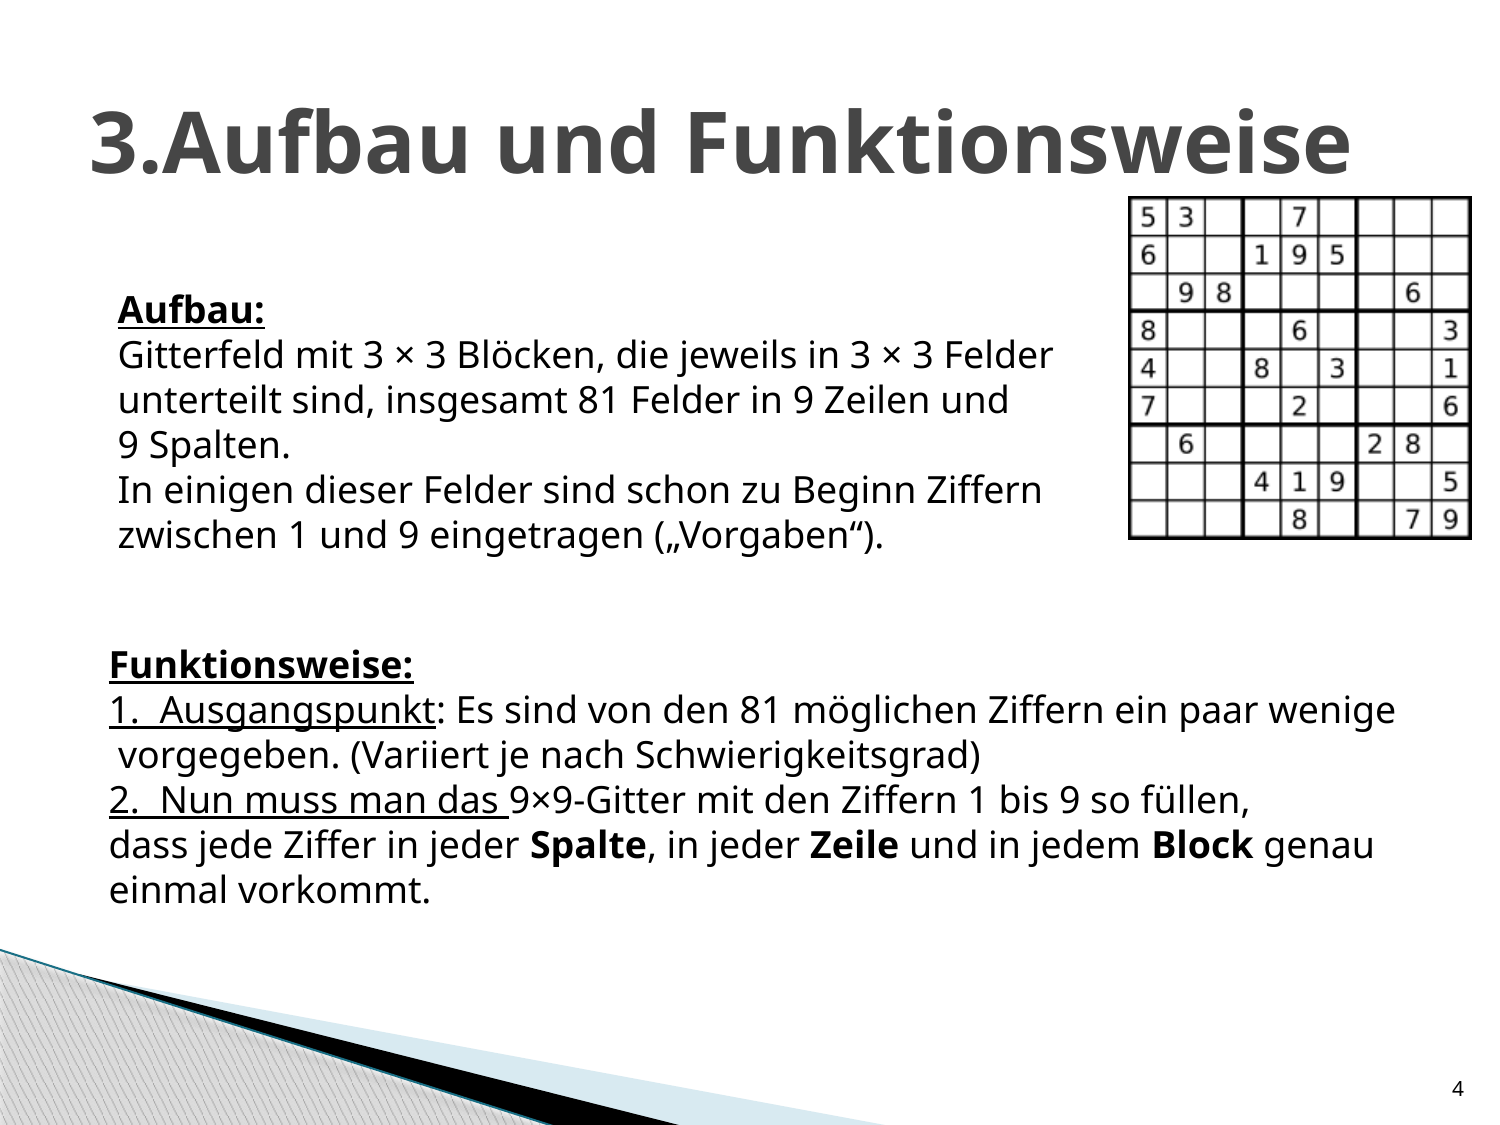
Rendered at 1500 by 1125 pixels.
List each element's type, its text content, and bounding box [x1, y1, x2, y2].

slide_number 4 [1418, 1051, 1479, 1112]
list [1127, 196, 1472, 541]
title 3.Aufbau und Funktionsweise [75, 45, 1425, 233]
text_box Aufbau: Gitterfeld mit 3 × 3 Blöcken, die jeweils in 3 × 3 Felder unterteilt sind, insgesamt 81 Felder in 9 Zeilen und 9 Spalten. In einigen dieser Felder sind schon zu Beginn Ziffern zwischen 1 und 9 eingetragen („Vorgaben“). [102, 278, 1080, 564]
text_box Funktionsweise: 1. Ausgangspunkt: Es sind von den 81 möglichen Ziffern ein paar wenige vorgegeben. (Variiert je nach Schwierigkeitsgrad) 2. Nun muss man das 9×9-Gitter mit den Ziffern 1 bis 9 so füllen, dass jede Ziffer in jeder Spalte, in jeder Zeile und in jedem Block genau einmal vorkommt. [93, 633, 1413, 919]
